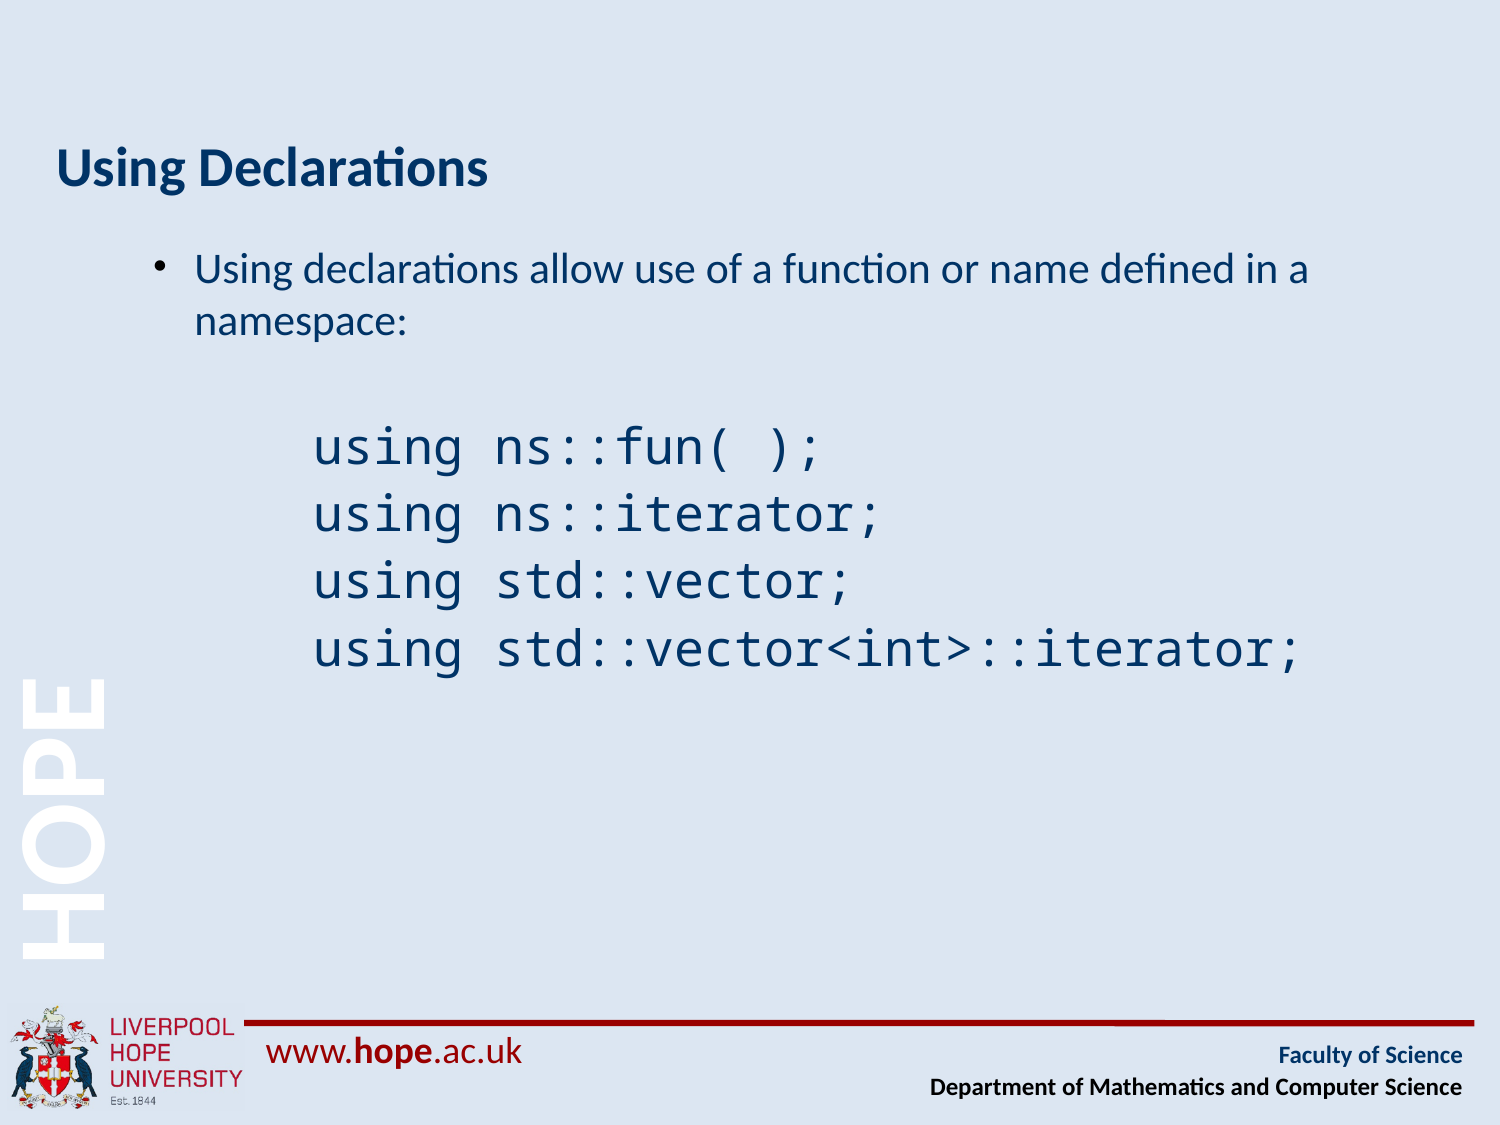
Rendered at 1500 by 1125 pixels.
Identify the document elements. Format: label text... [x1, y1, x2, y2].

picture [7, 1003, 245, 1111]
list Using declarations allow use of a function or name defined in a namespace: using ns::fun( ); using ns::iterator; using std::vector; using std::vector<int>::iterator; [137, 231, 1400, 999]
title Using Declarations [41, 42, 1318, 207]
